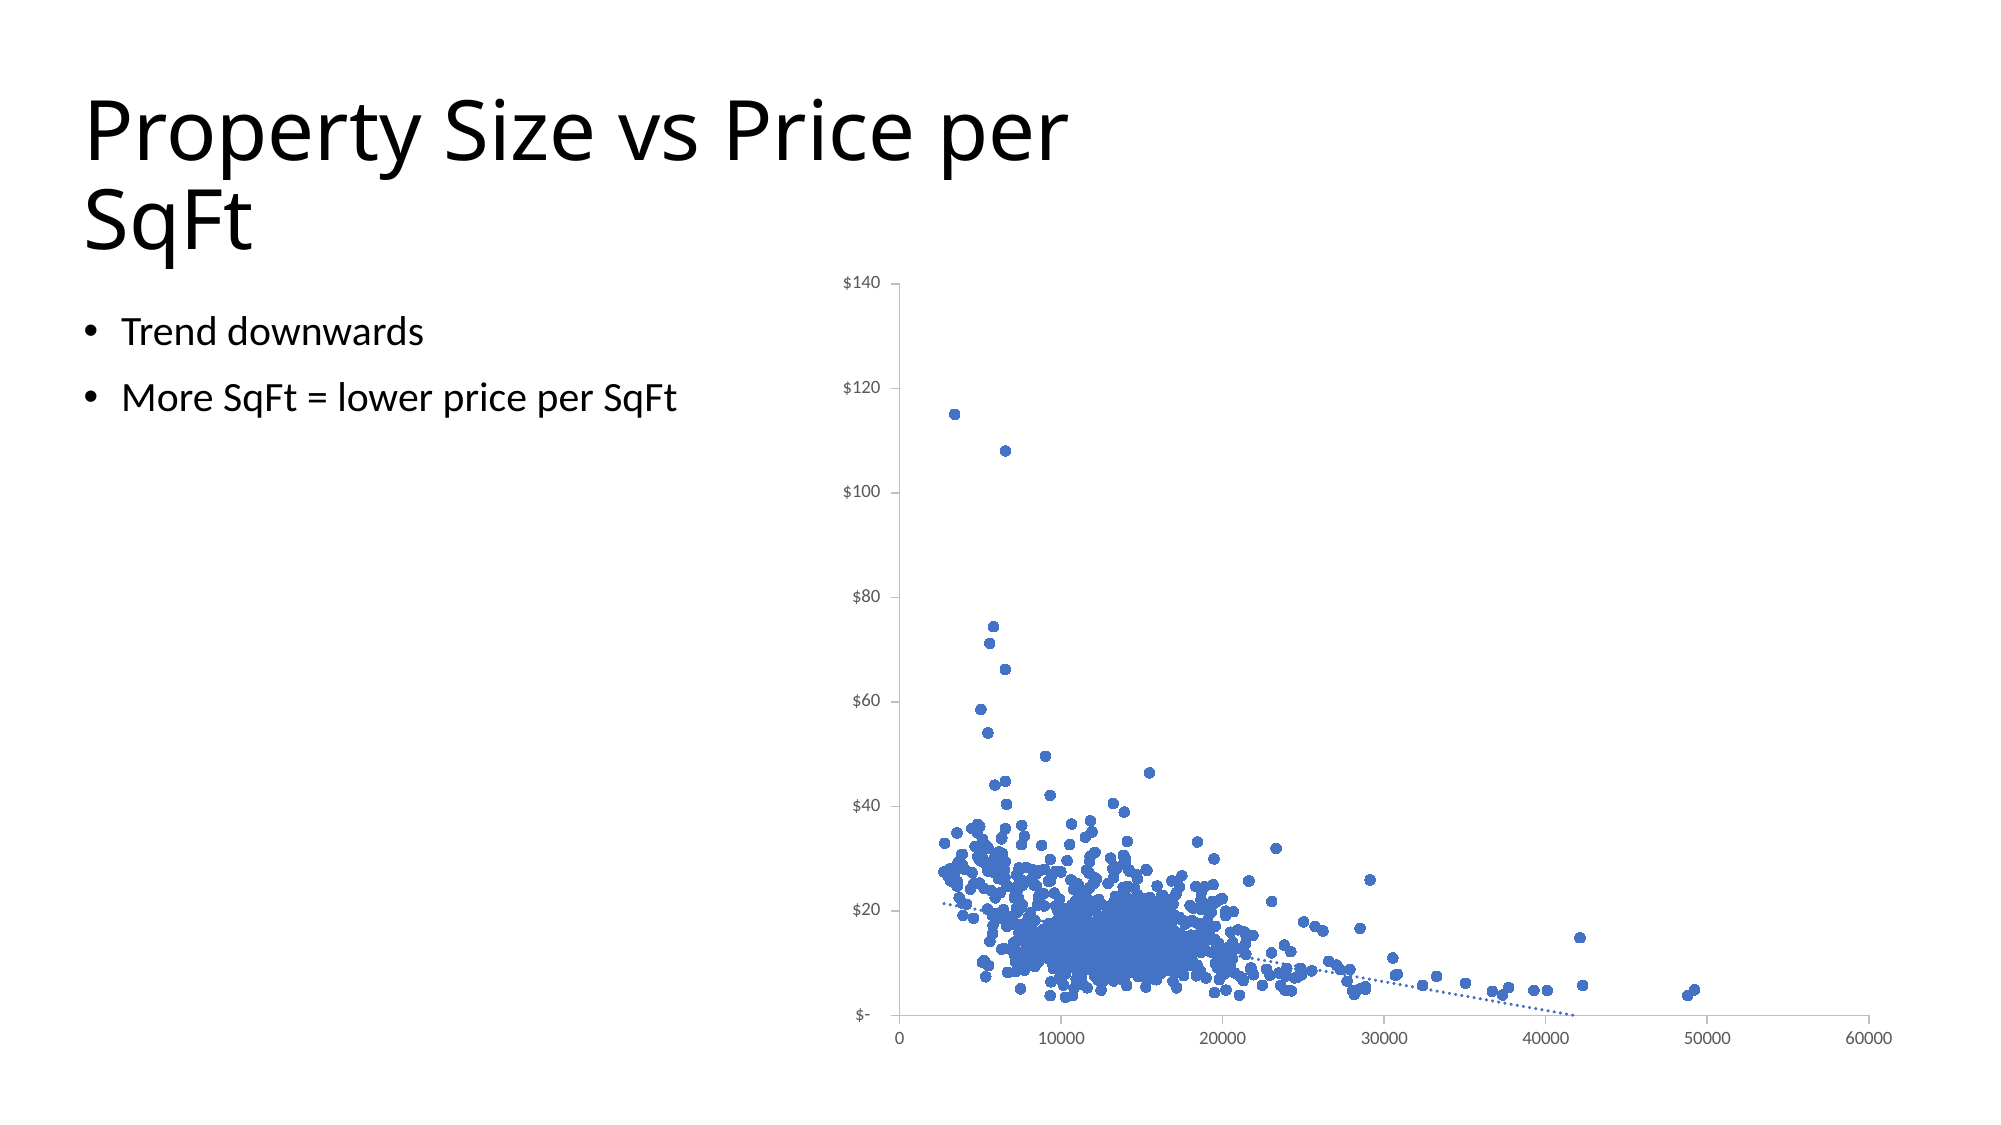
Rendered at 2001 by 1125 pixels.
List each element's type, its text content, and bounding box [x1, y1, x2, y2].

text_box Property Size vs Price per SqFt [68, 69, 1129, 287]
list Trend downwards More SqFt = lower price per SqFt [68, 302, 705, 445]
chart [815, 258, 1915, 1066]
